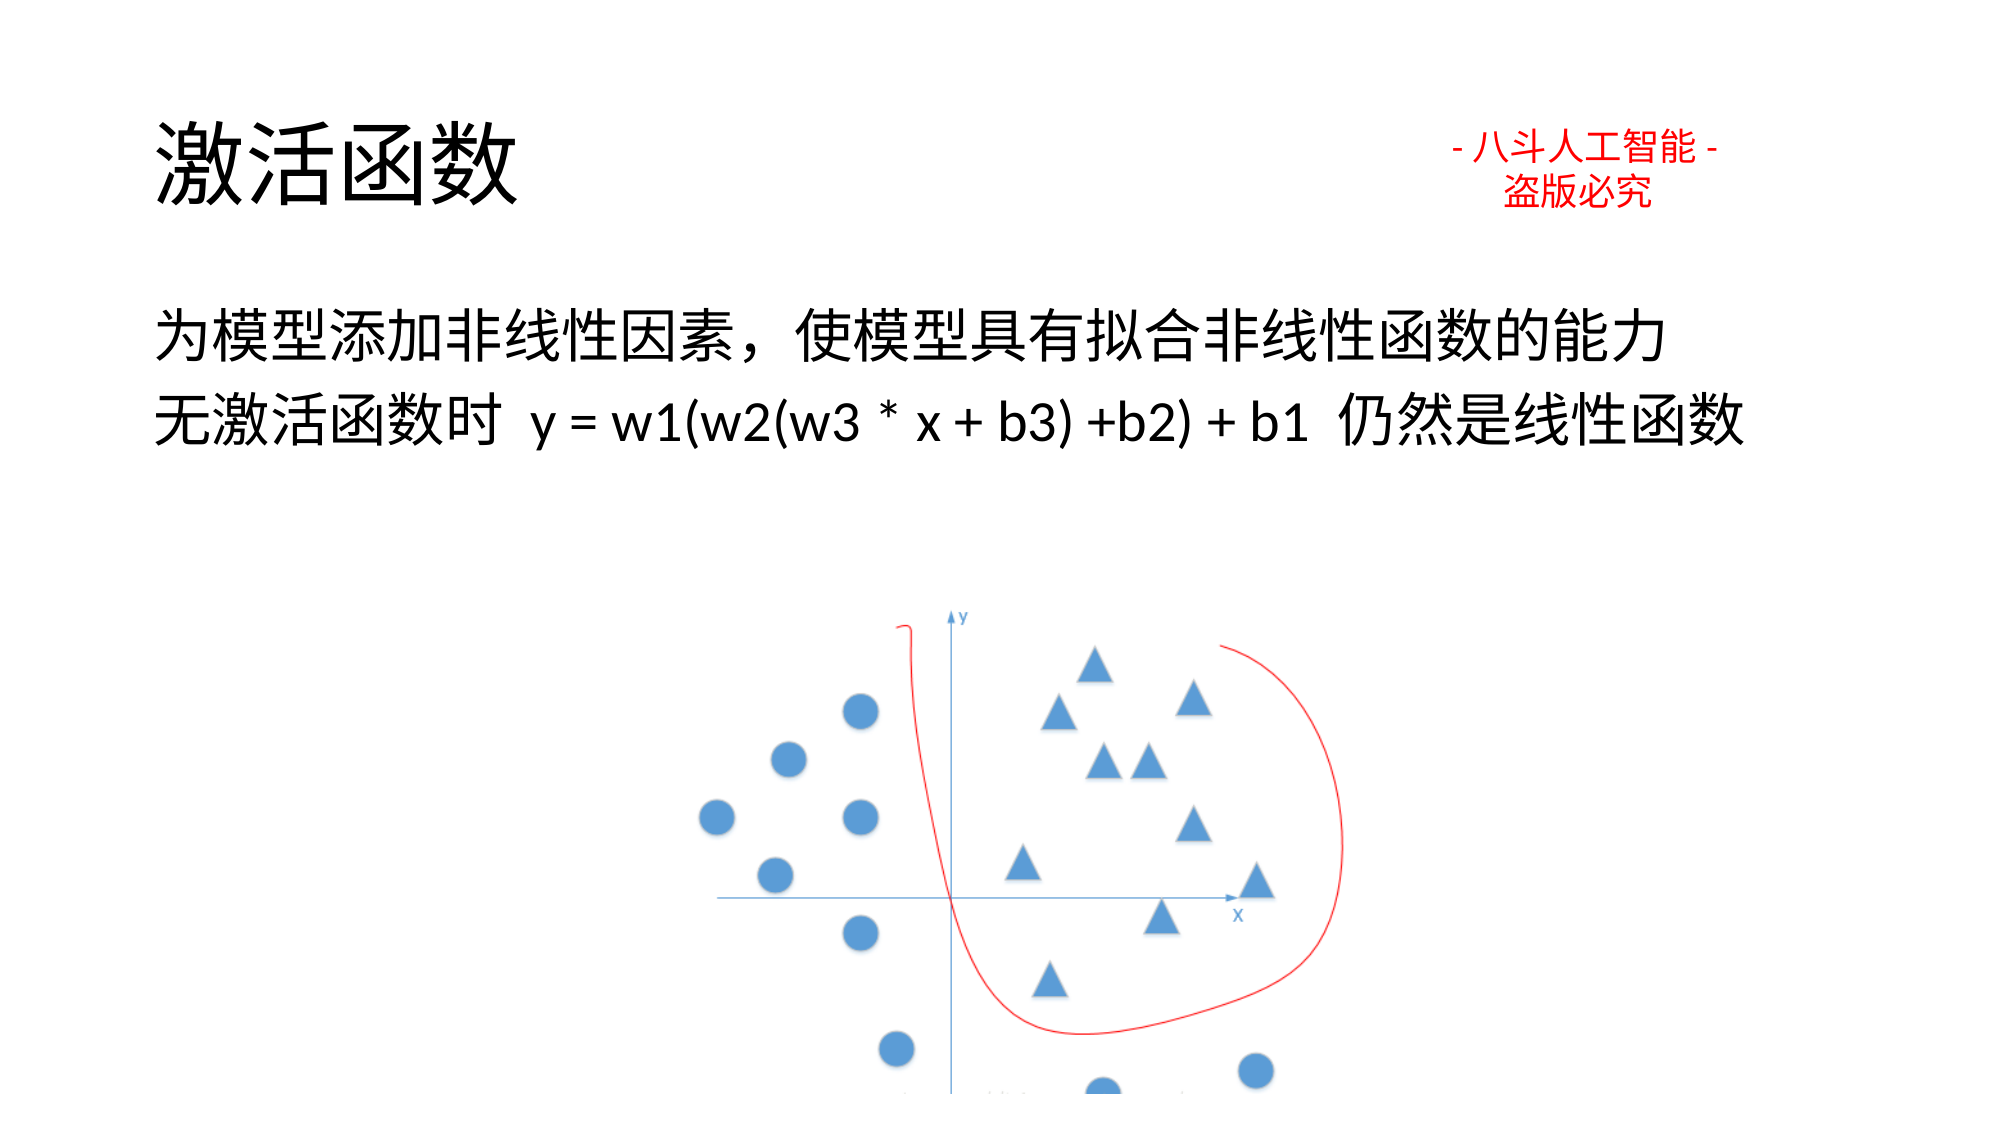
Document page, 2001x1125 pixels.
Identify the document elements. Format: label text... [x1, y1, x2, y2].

list 为模型添加非线性因素，使模型具有拟合非线性函数的能力 无激活函数时 y = w1(w2(w3 * x + b3) +b2) + b1 仍然是线性函数 [138, 299, 1864, 1014]
title 激活函数 [138, 60, 1864, 278]
text_box -八斗人工智能- 盗版必究 [1437, 115, 1792, 221]
picture [694, 602, 1355, 1094]
